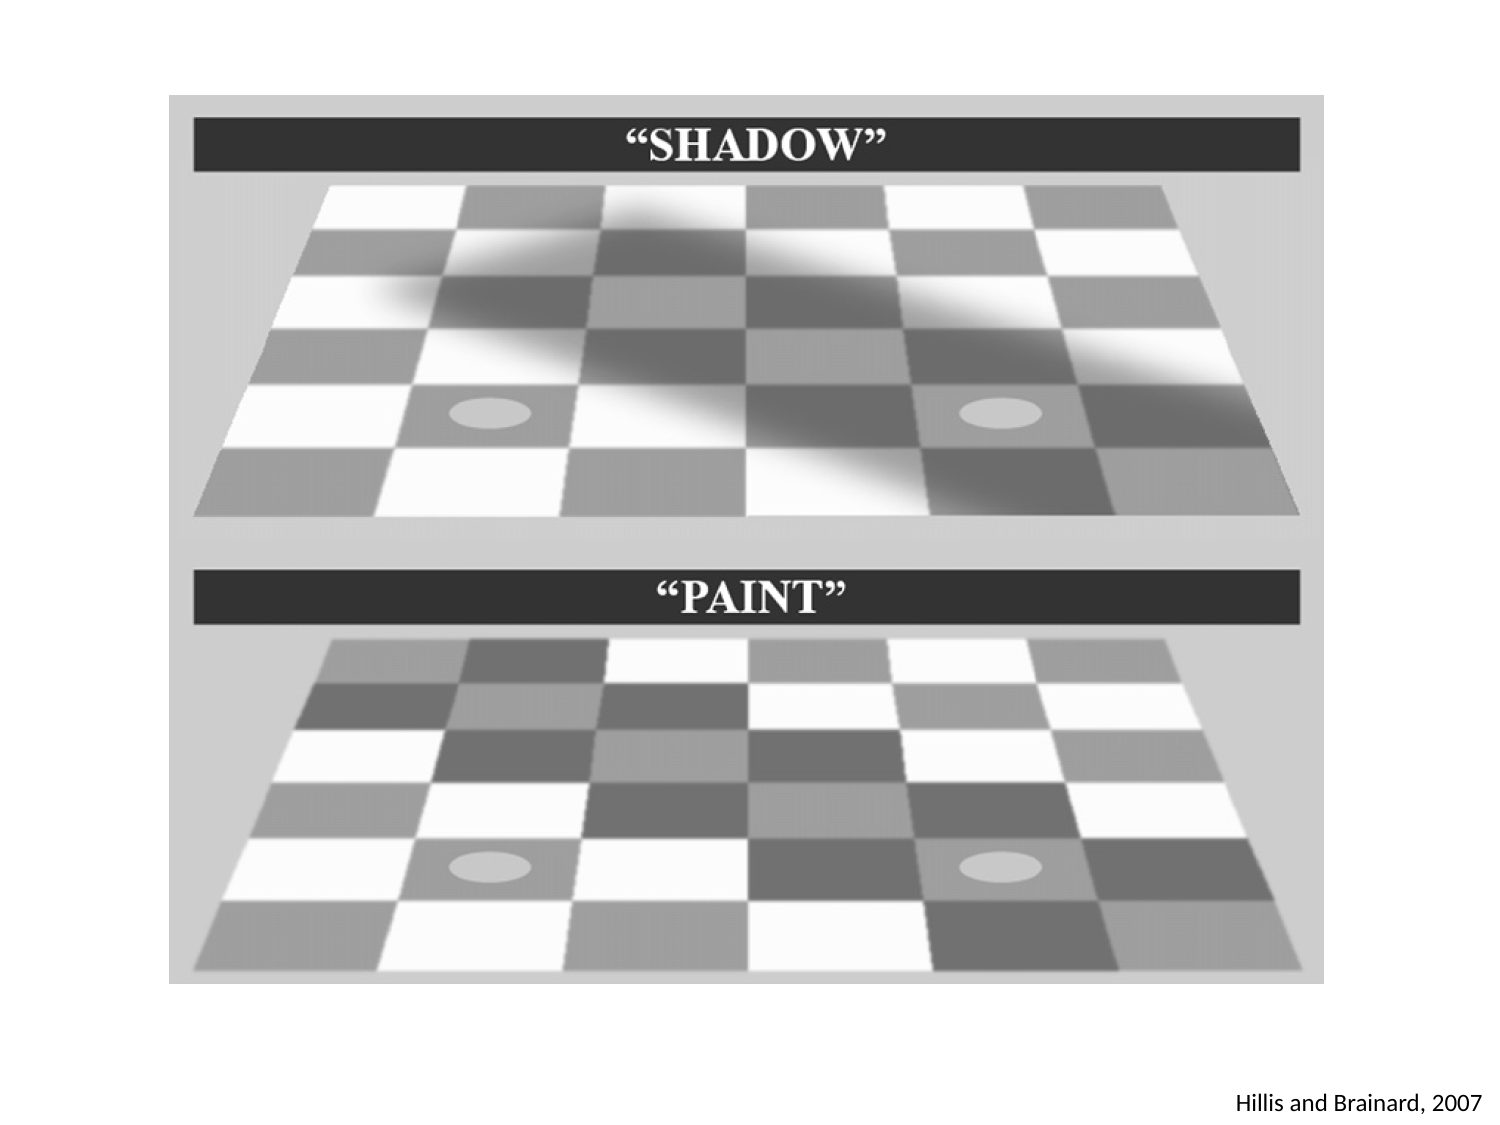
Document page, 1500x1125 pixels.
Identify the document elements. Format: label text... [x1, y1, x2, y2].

picture [169, 94, 1324, 985]
text_box Hillis and Brainard, 2007 [1221, 1079, 1499, 1124]
